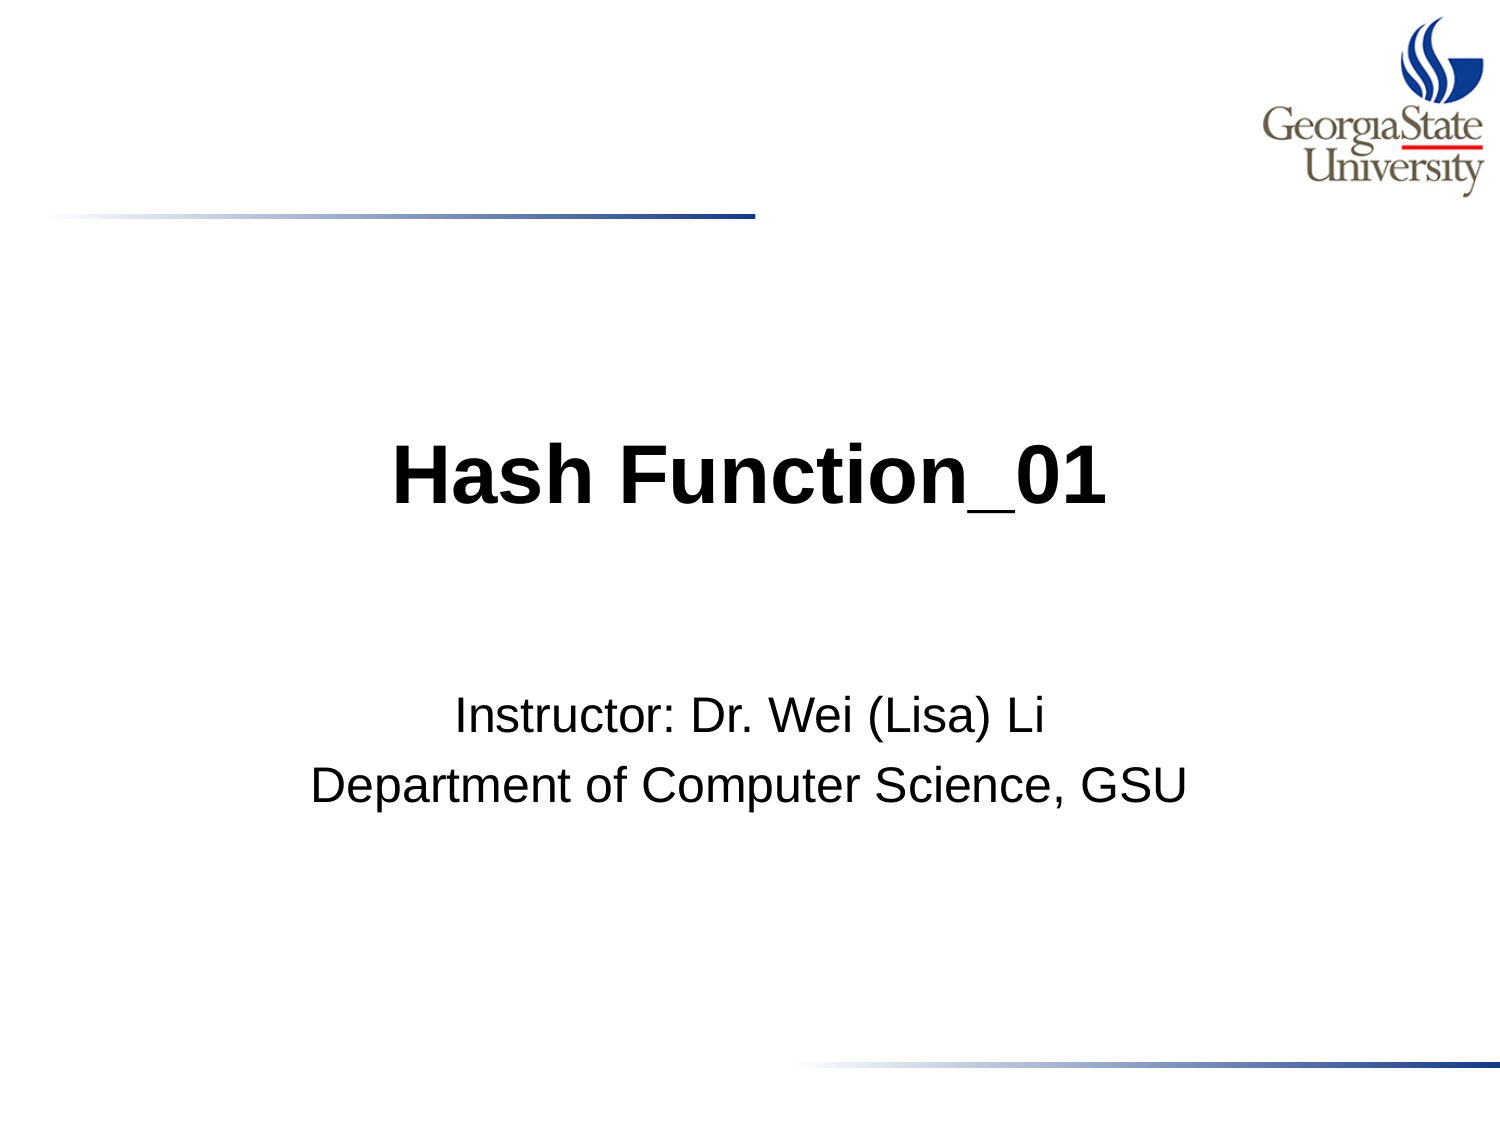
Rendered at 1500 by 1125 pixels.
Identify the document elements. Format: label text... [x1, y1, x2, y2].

title Hash Function_01 [112, 349, 1388, 591]
picture [1247, 0, 1500, 216]
subtitle Instructor: Dr. Wei (Lisa) Li Department of Computer Science, GSU [225, 675, 1275, 963]
